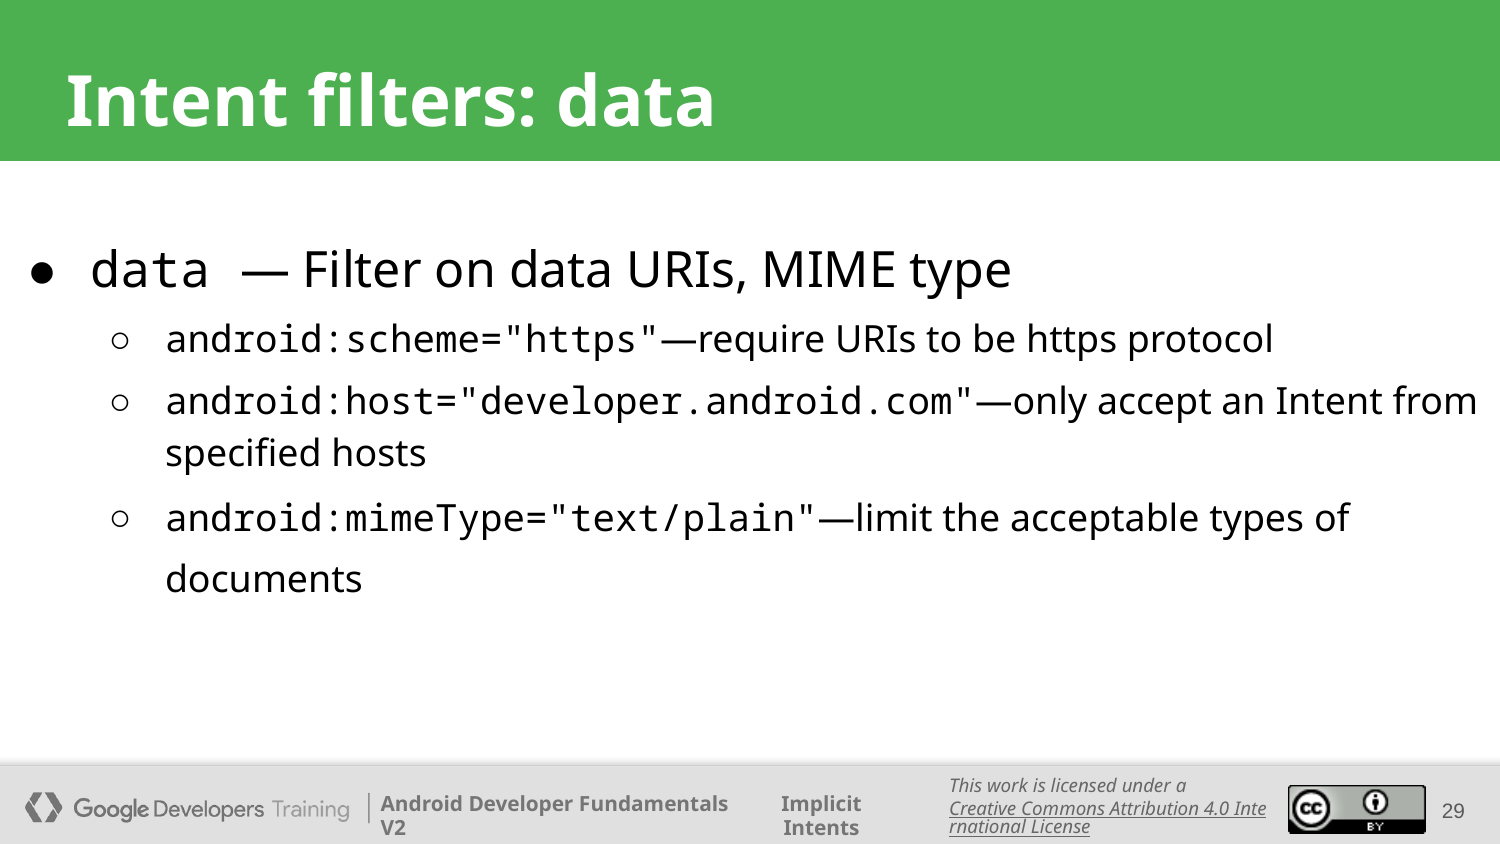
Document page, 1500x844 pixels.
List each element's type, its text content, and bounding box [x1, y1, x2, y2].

slide_number ‹#› [1389, 777, 1480, 842]
picture [0, 762, 1500, 844]
text_box data — Filter on data URIs, MIME type android:scheme="https"—require URIs to be https protocol android:host="developer.android.com"—only accept an Intent from specified hosts android:mimeType="text/plain"—limit the acceptable types of documents [0, 166, 1500, 762]
title Intent filters: data [51, 28, 1472, 122]
picture [0, 161, 1500, 166]
